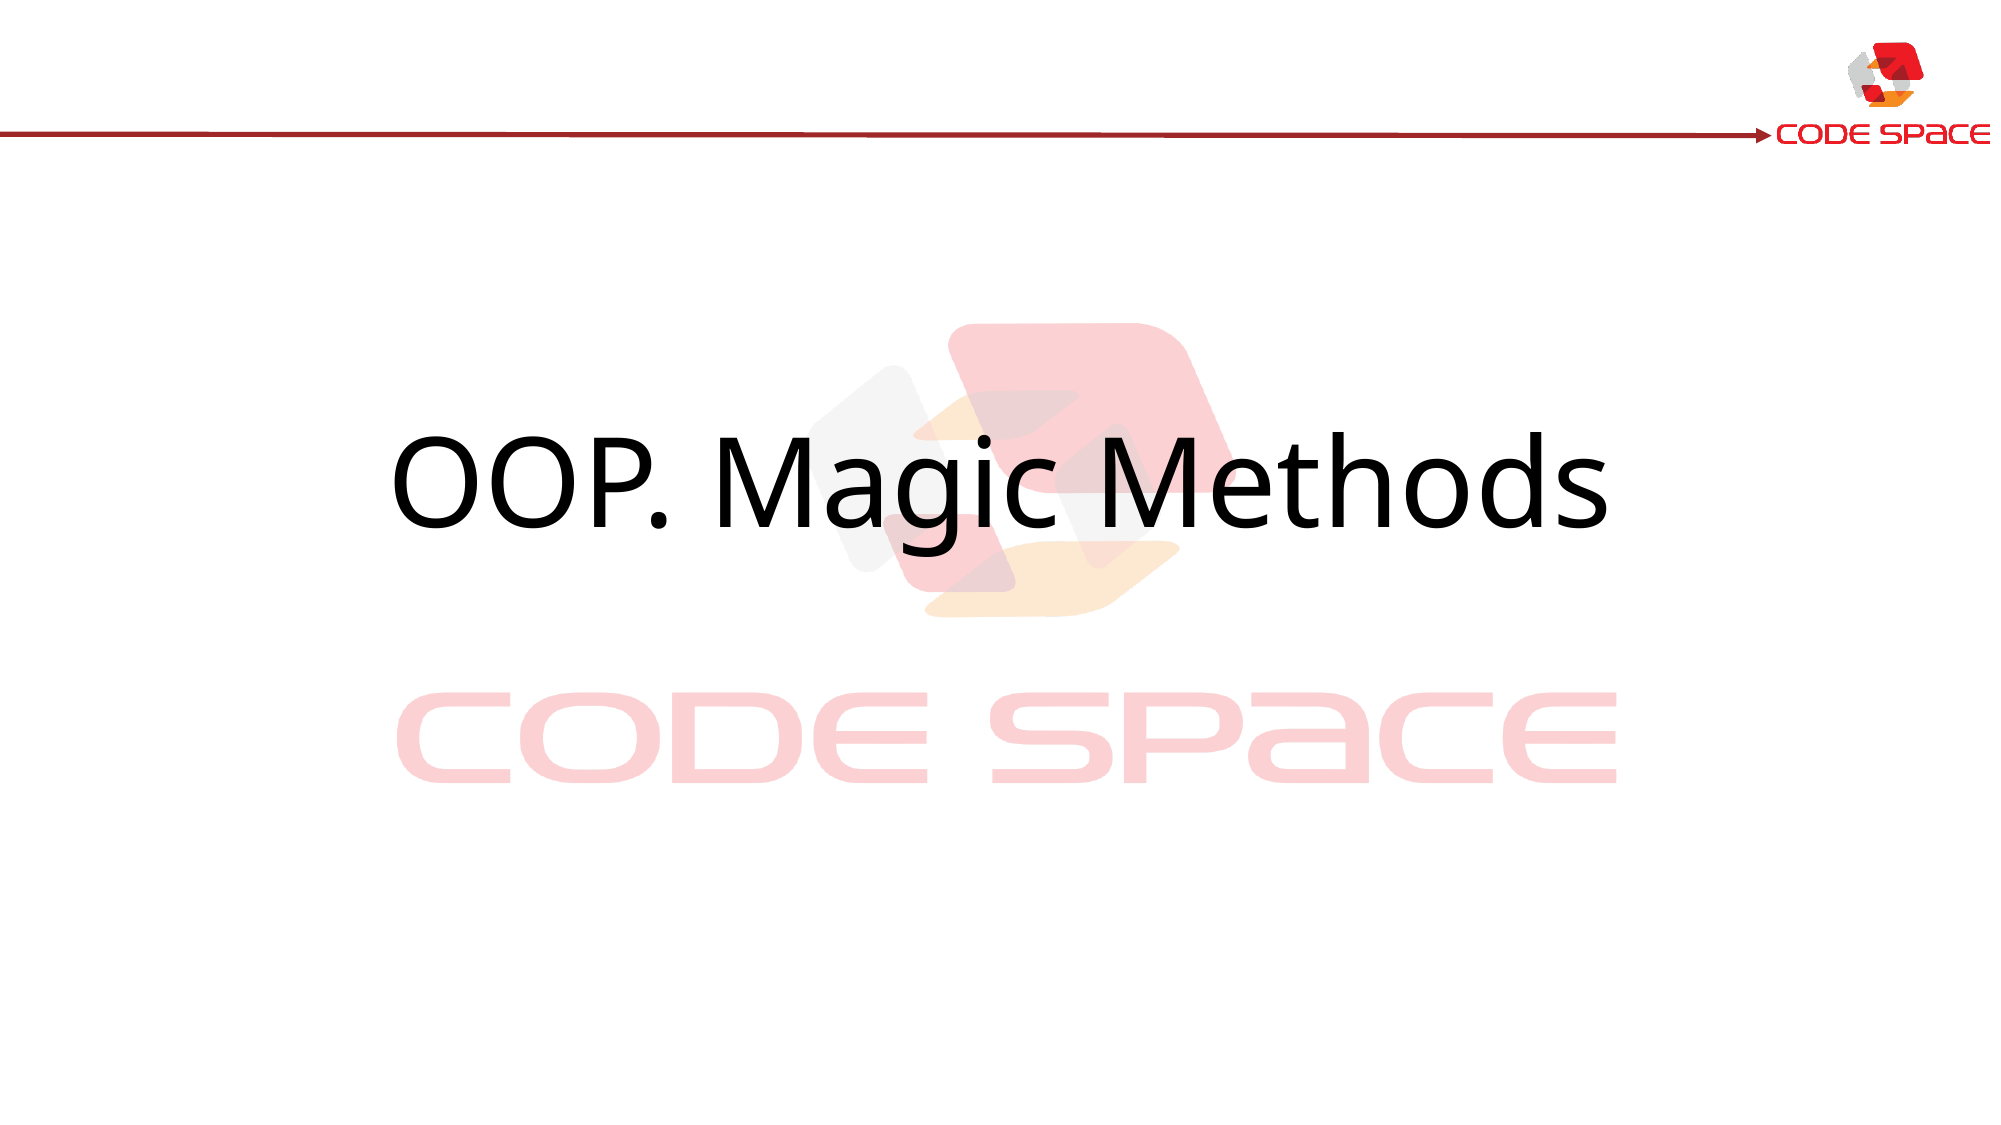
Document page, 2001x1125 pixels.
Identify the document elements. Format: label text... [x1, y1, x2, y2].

picture [1707, 0, 2001, 219]
title OOP. Magic Methods [249, 373, 1750, 563]
